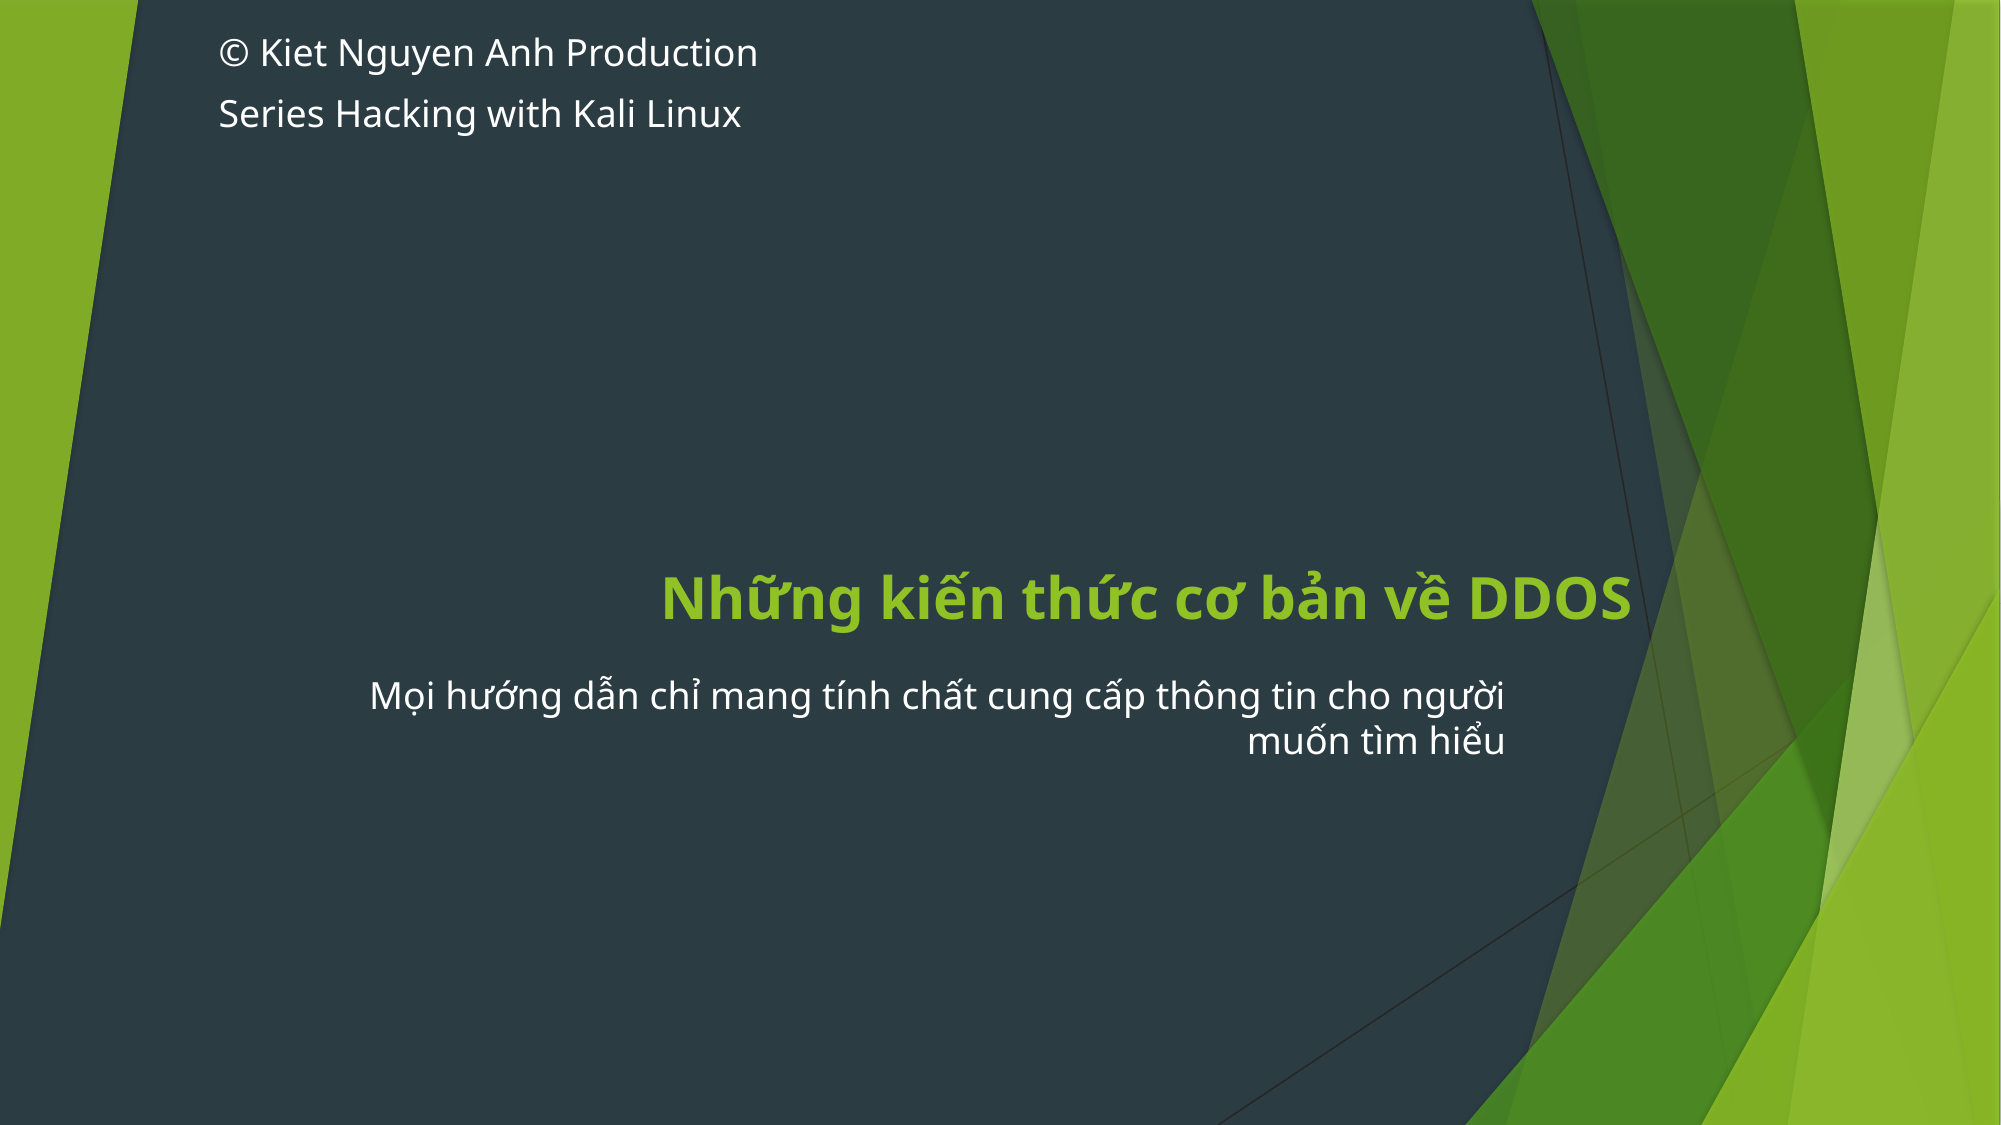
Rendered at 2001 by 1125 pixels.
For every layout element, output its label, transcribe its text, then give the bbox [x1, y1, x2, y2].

title Những kiến thức cơ bản về DDOS [0, 368, 1648, 639]
text_box © Kiet Nguyen Anh Production [204, 21, 1394, 82]
text_box Series Hacking with Kali Linux [204, 82, 867, 142]
subtitle Mọi hướng dẫn chỉ mang tính chất cung cấp thông tin cho người muốn tìm hiểu [247, 664, 1522, 845]
